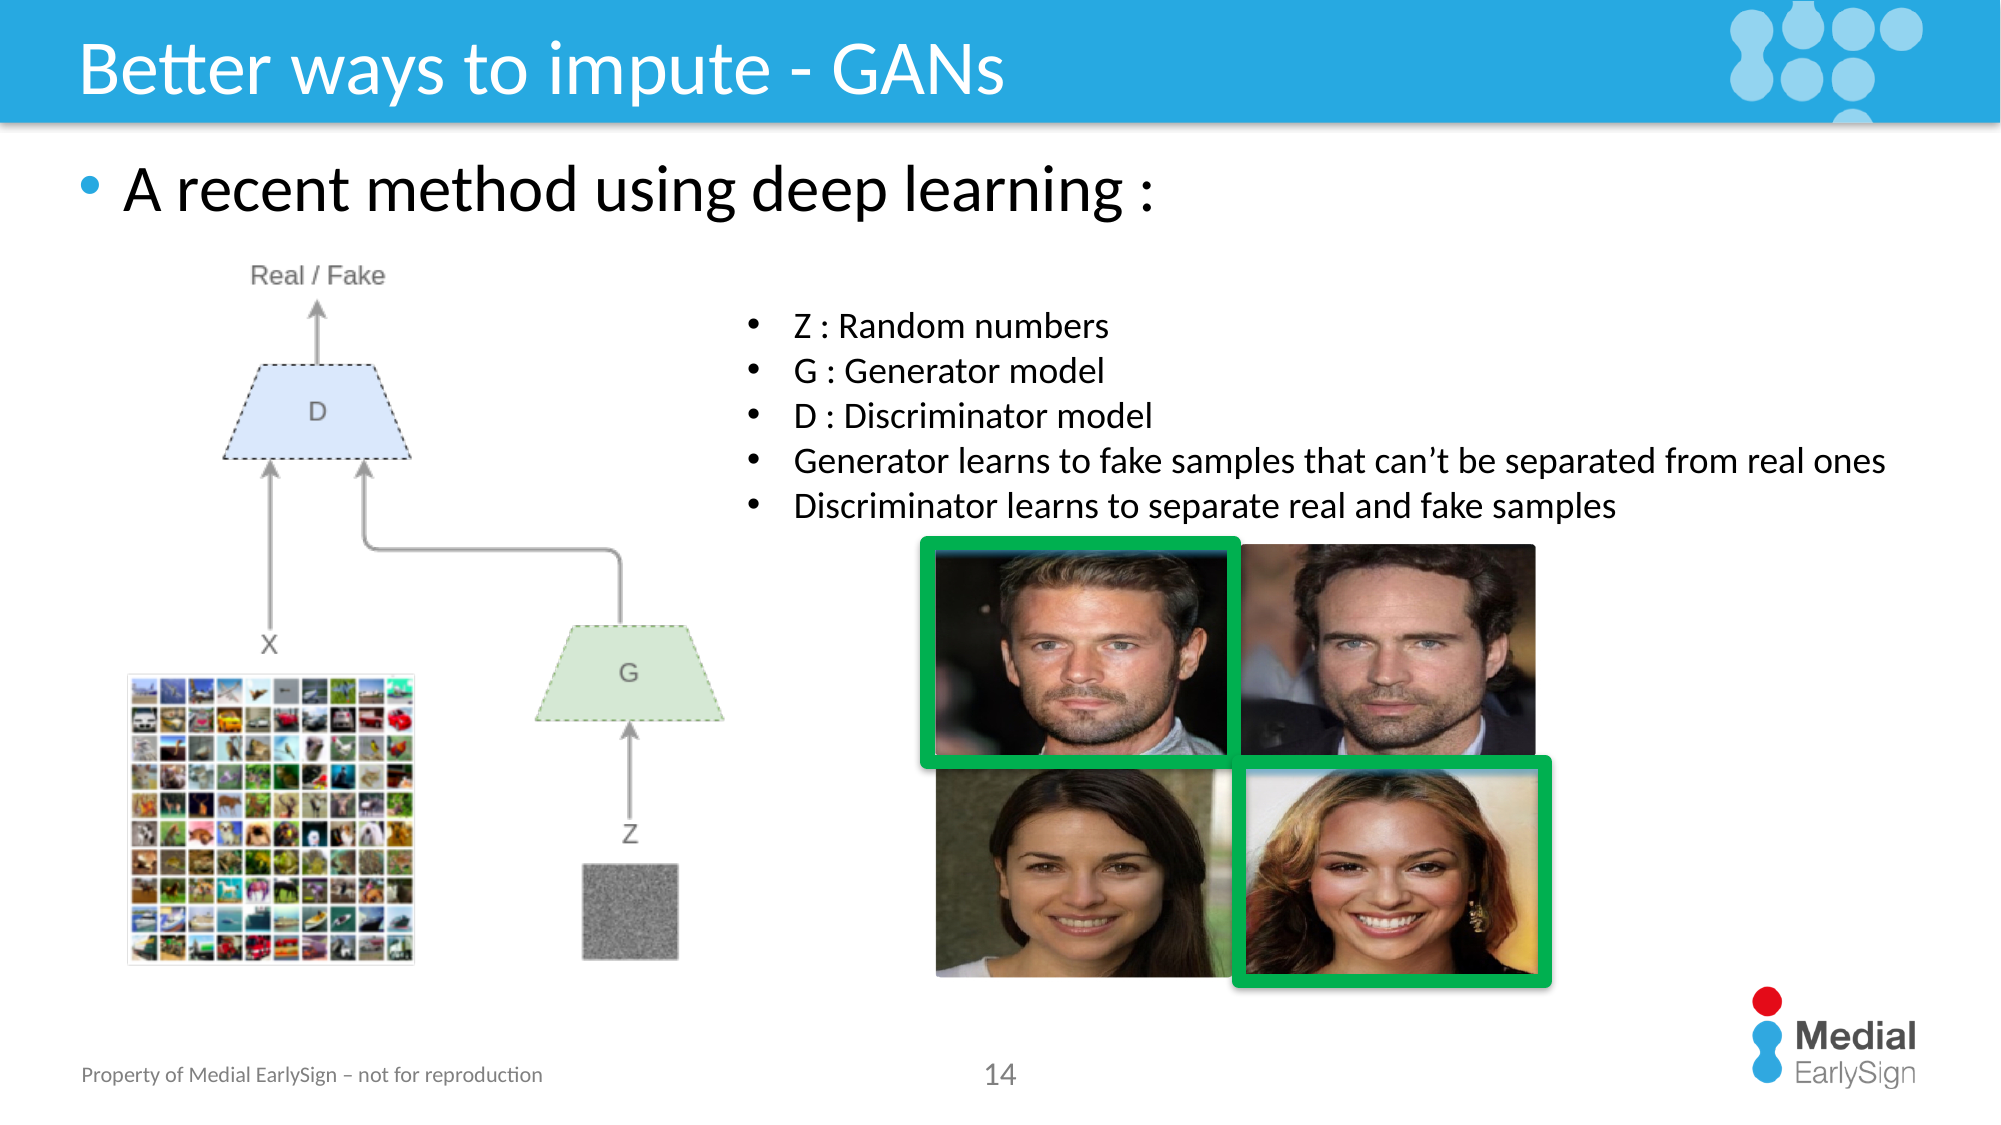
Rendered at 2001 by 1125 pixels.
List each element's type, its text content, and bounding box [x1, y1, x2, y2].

picture [125, 258, 727, 967]
picture [1730, 1, 1923, 123]
picture [1835, 986, 1915, 1089]
picture [927, 535, 1551, 988]
text_box Z : Random numbers G : Generator model D : Discriminator model Generator learns to fake samples that can’t be separated from real ones Discriminator learns to separate real and fake samples [732, 293, 1903, 534]
list A recent method using deep learning : [63, 137, 1835, 1089]
title Better ways to impute - GANs [63, 8, 1729, 119]
